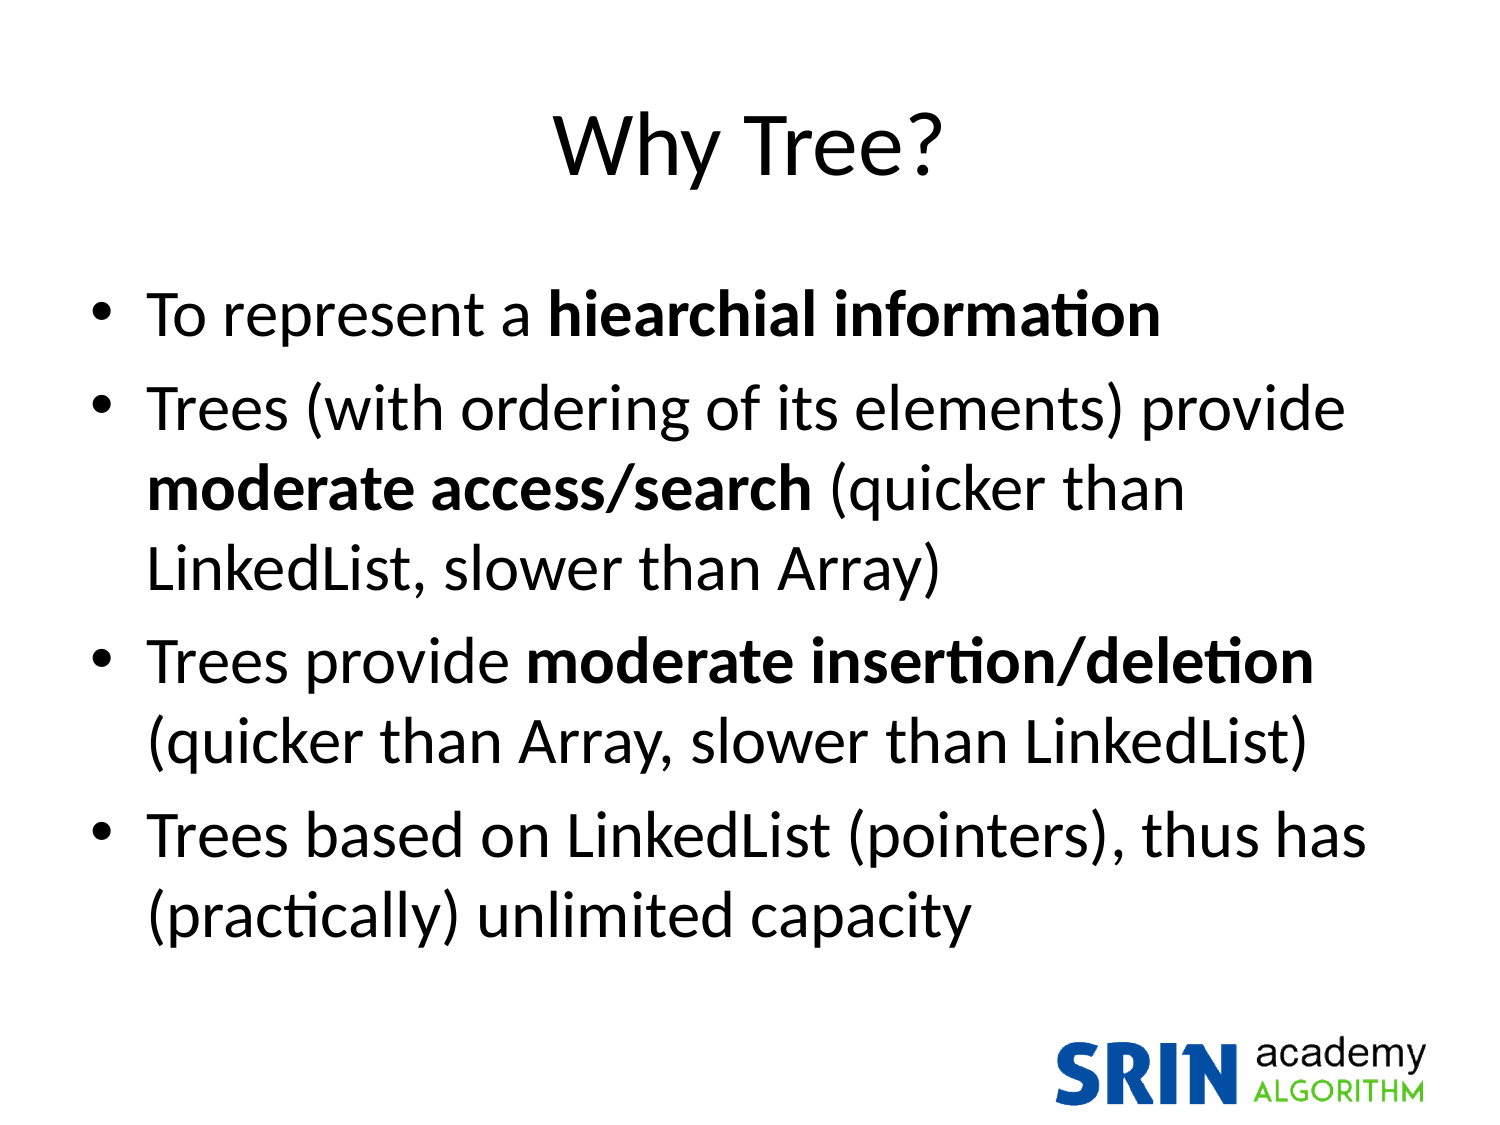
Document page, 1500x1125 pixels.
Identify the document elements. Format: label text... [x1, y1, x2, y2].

title Why Tree? [75, 45, 1425, 233]
picture [1041, 1028, 1442, 1125]
list To represent a hiearchial information Trees (with ordering of its elements) provide moderate access/search (quicker than LinkedList, slower than Array) Trees provide moderate insertion/deletion (quicker than Array, slower than LinkedList) Trees based on LinkedList (pointers), thus has (practically) unlimited capacity [75, 262, 1425, 1005]
